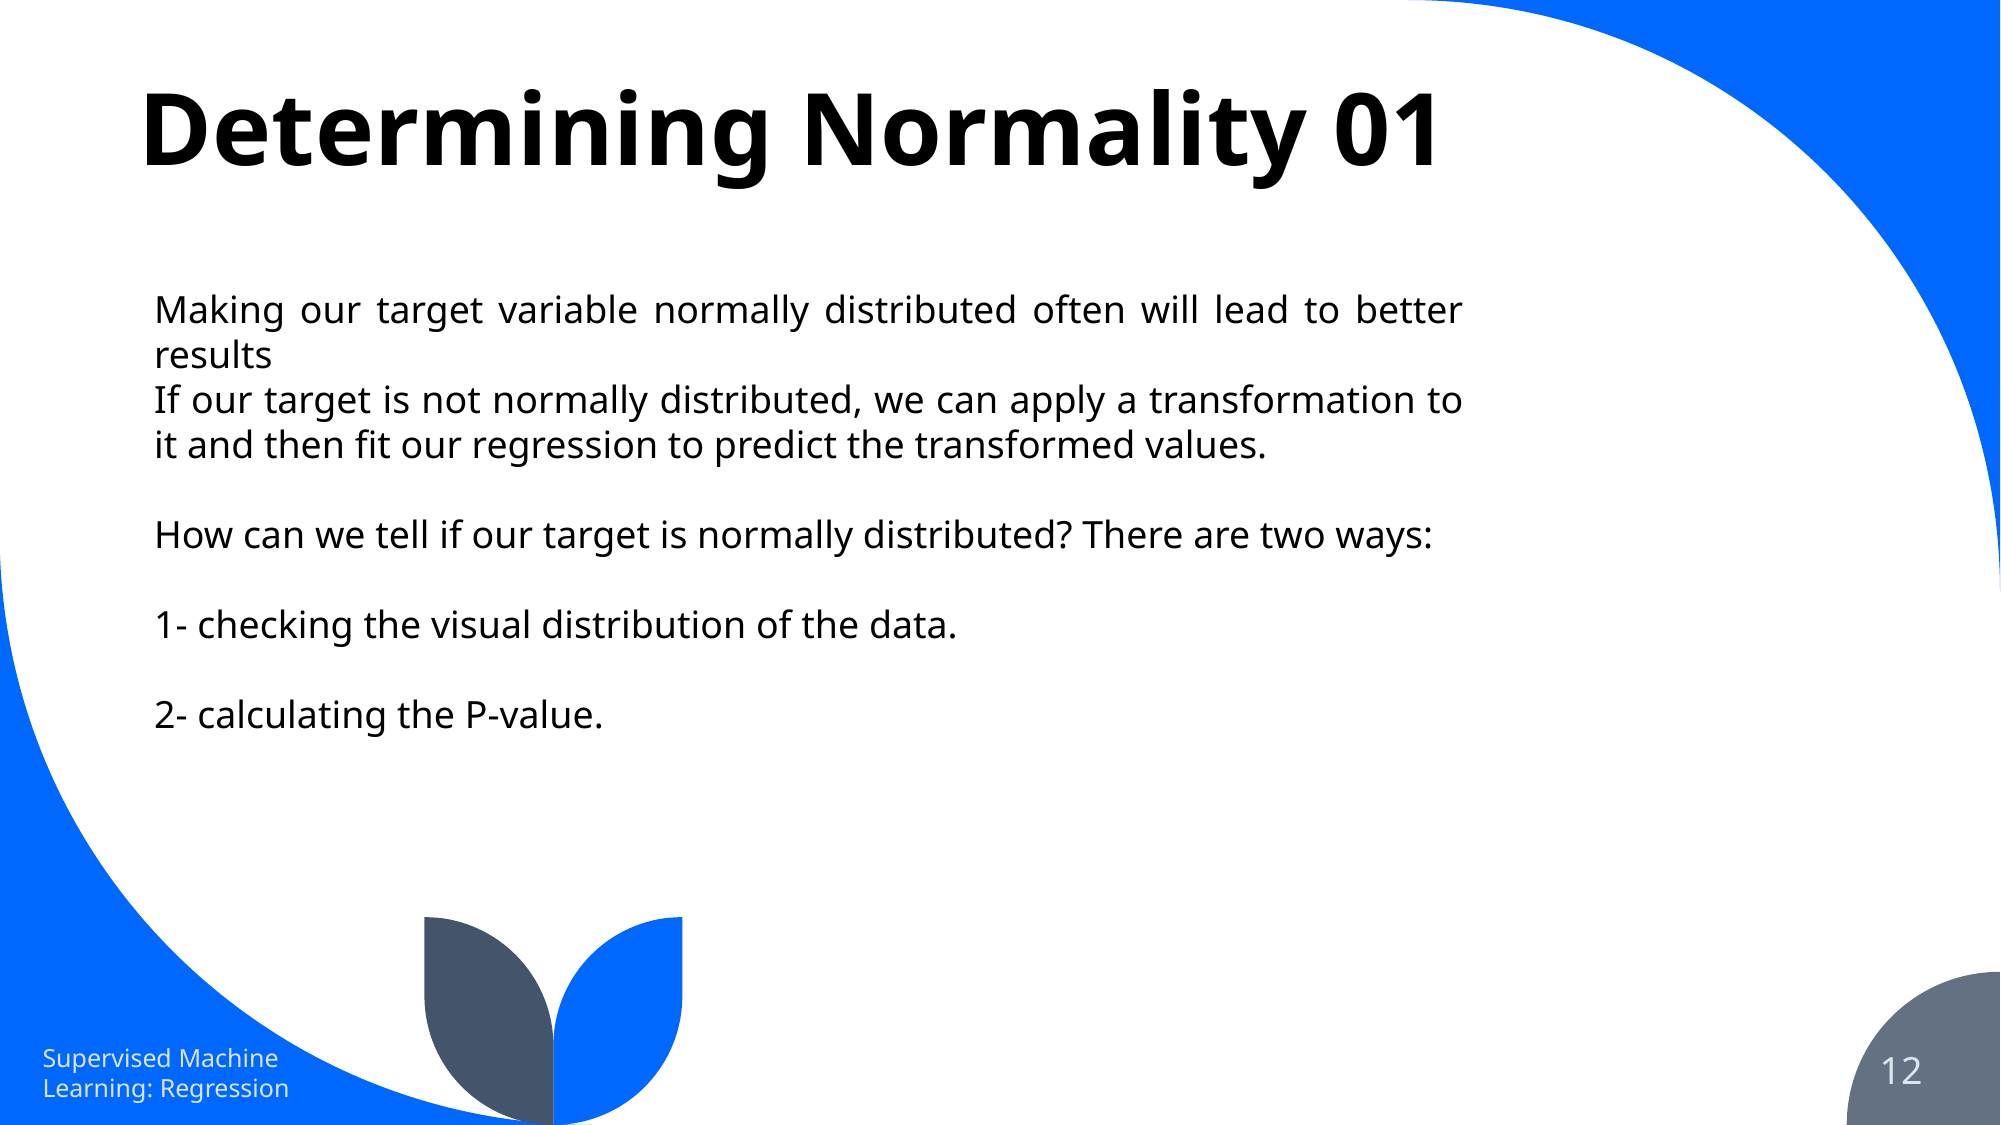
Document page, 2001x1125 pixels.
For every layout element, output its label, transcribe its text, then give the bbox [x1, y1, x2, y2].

slide_number 12 [1665, 1042, 1938, 1103]
title Determining Normality 01 [124, 76, 1729, 195]
slide_number Supervised Machine Learning: Regression [27, 1042, 318, 1103]
text_box Making our target variable normally distributed often will lead to better results If our target is not normally distributed, we can apply a transformation to it and then fit our regression to predict the transformed values. How can we tell if our target is normally distributed? There are two ways: 1- checking the visual distribution of the data. 2- calculating the P-value. [139, 278, 1480, 744]
